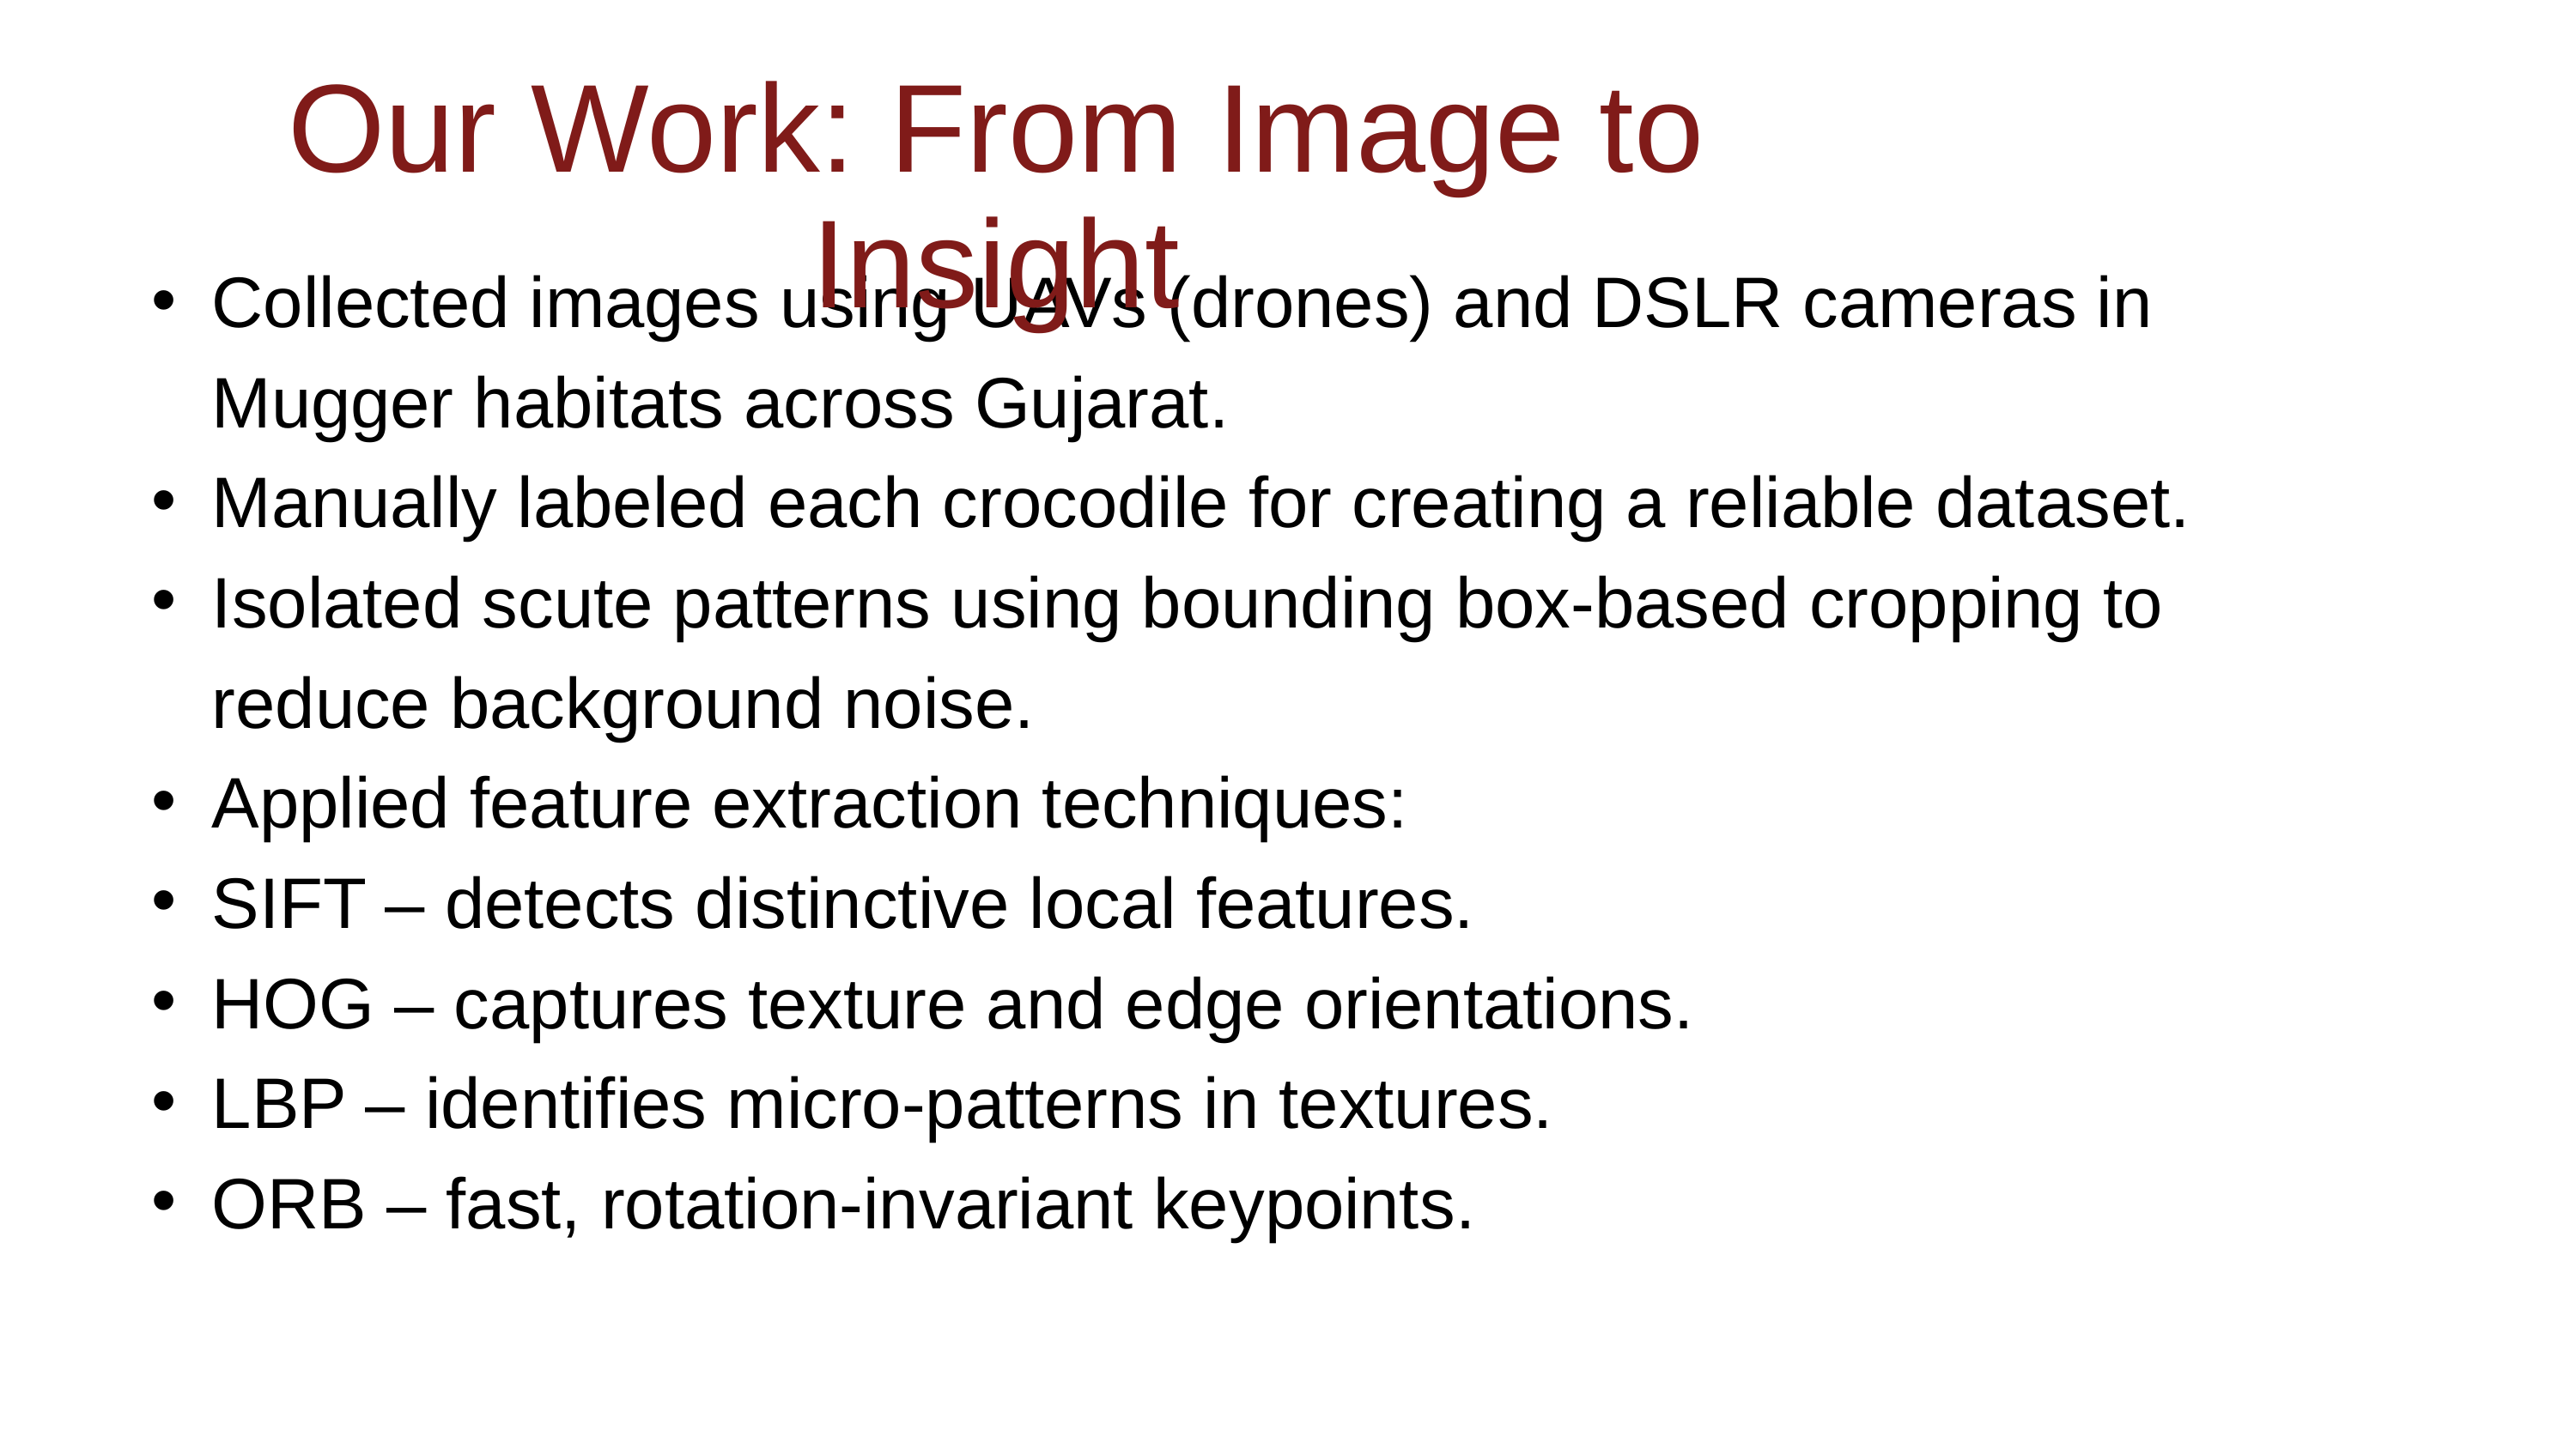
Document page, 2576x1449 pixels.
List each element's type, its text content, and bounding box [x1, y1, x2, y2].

text_box Collected images using UAVs (drones) and DSLR cameras in Mugger habitats across Gujarat. Manually labeled each crocodile for creating a reliable dataset. Isolated scute patterns using bounding box-based cropping to reduce background noise. Applied feature extraction techniques: SIFT – detects distinctive local features. HOG – captures texture and edge orientations. LBP – identifies micro-patterns in textures. ORB – fast, rotation-invariant keypoints. [90, 241, 2377, 1243]
text_box Our Work: From Image to Insight [90, 0, 2287, 200]
text_box Our Work: From Image to Insight [90, 62, 1902, 333]
